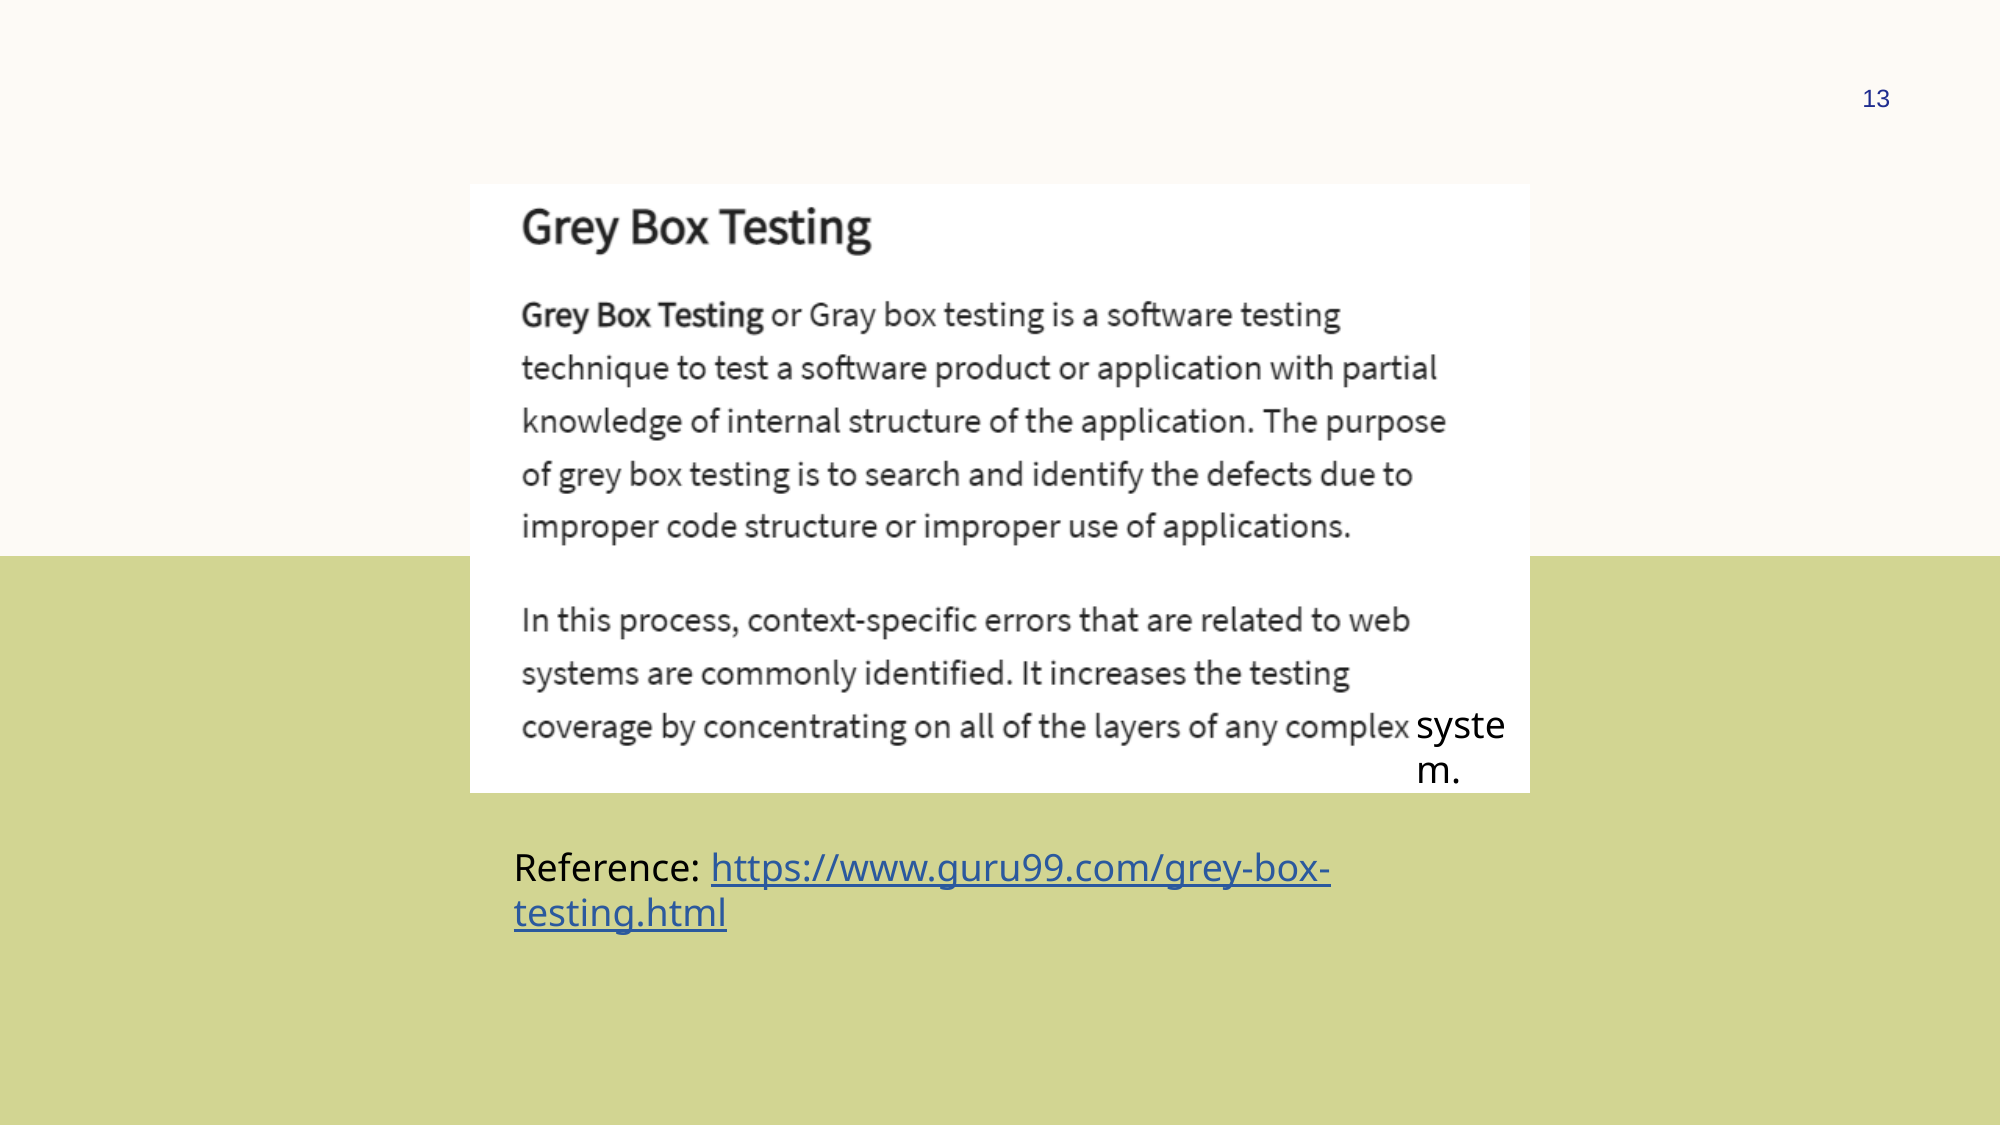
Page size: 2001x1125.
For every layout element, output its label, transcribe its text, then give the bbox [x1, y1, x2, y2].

slide_number 13 [1795, 75, 1958, 120]
text_box Reference: https://www.guru99.com/grey-box-testing.html [498, 836, 1502, 942]
text_box system. [1401, 693, 1552, 799]
picture [470, 184, 1530, 793]
